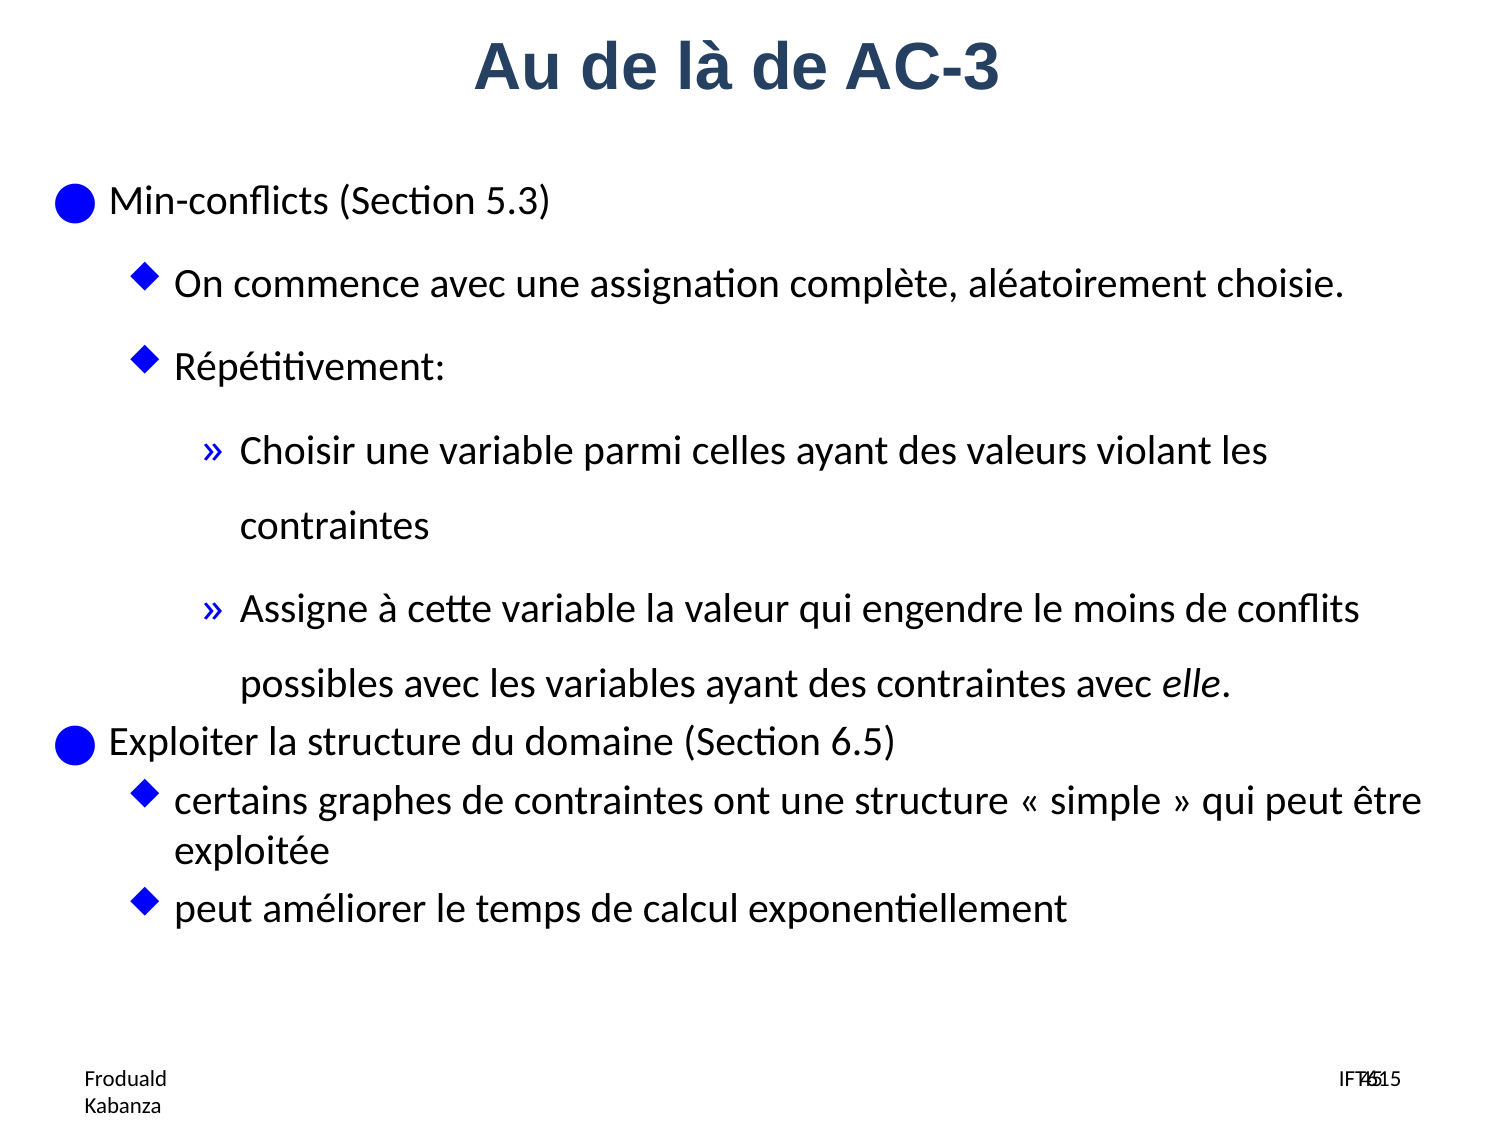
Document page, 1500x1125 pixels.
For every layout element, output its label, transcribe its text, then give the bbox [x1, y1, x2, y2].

list Min-conflicts (Section 5.3) On commence avec une assignation complète, aléatoirement choisie. Répétitivement: Choisir une variable parmi celles ayant des valeurs violant les contraintes Assigne à cette variable la valeur qui engendre le moins de conflits possibles avec les variables ayant des contraintes avec elle. Exploiter la structure du domaine (Section 6.5) certains graphes de contraintes ont une structure « simple » qui peut être exploitée peut améliorer le temps de calcul exponentiellement [37, 140, 1462, 1022]
footer Froduald Kabanza [69, 1056, 200, 1117]
title Au de là de AC-3 [24, 0, 1450, 126]
slide_number IFT615 [1324, 1056, 1431, 1117]
